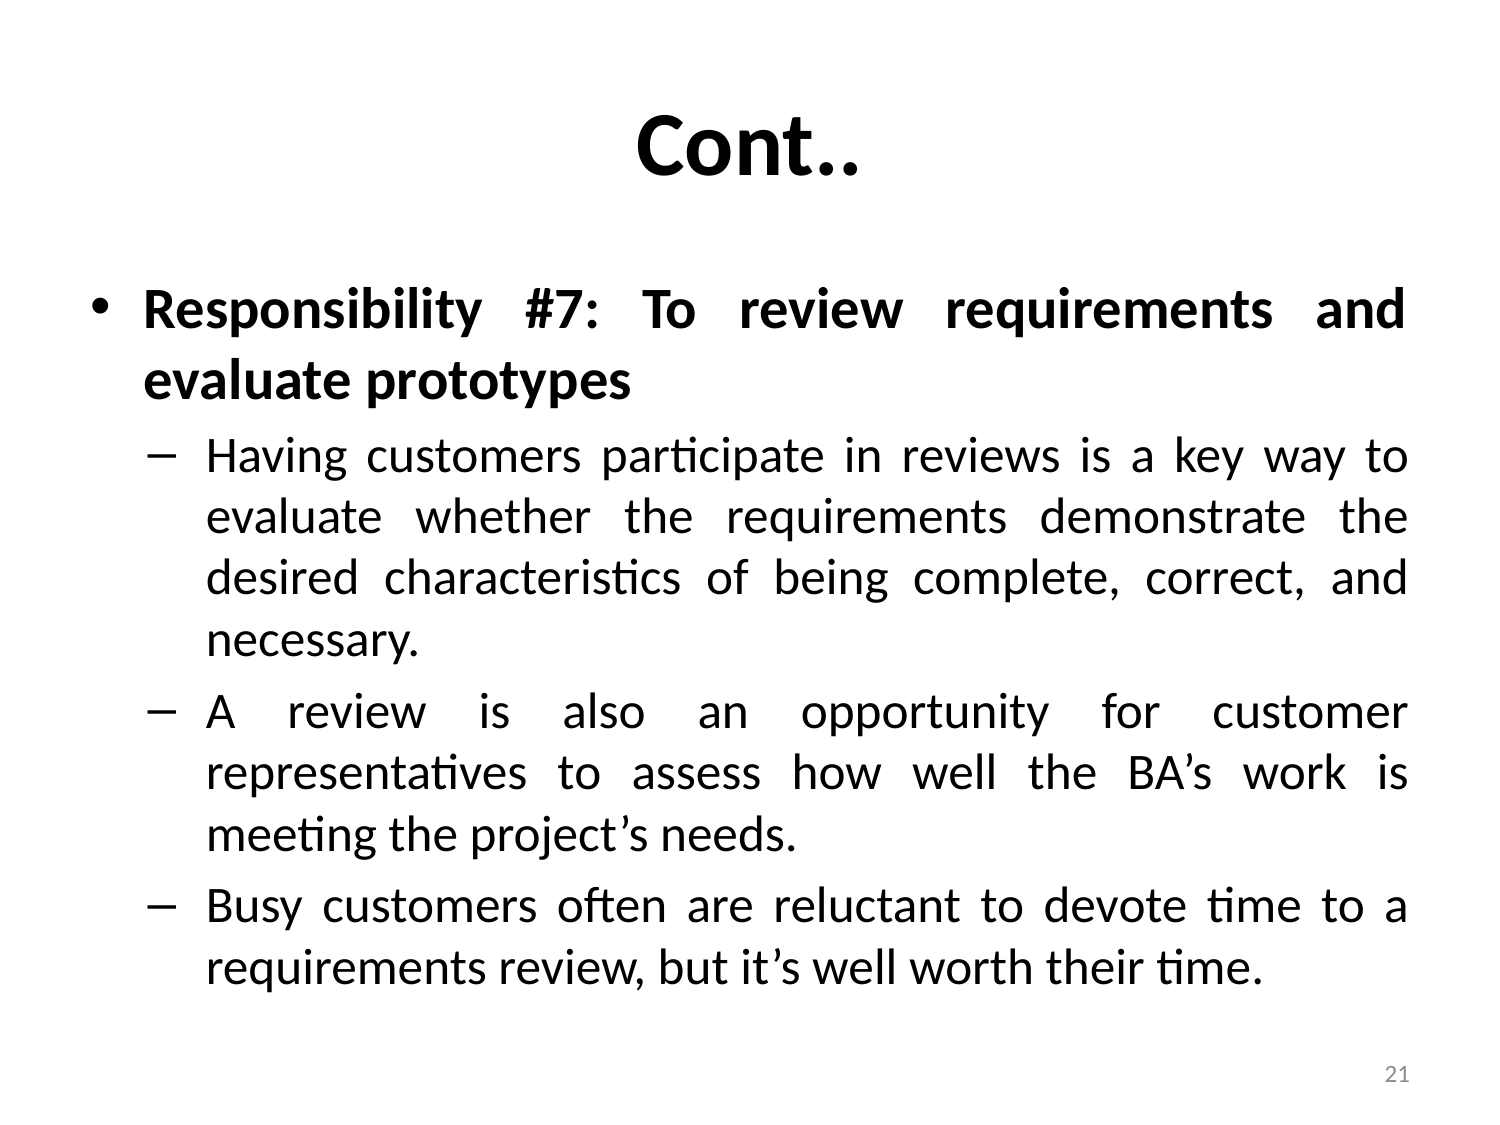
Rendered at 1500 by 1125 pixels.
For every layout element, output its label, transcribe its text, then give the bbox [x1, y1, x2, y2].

title Cont.. [75, 45, 1425, 233]
list Responsibility #7: To review requirements and evaluate prototypes Having customers participate in reviews is a key way to evaluate whether the requirements demonstrate the desired characteristics of being complete, correct, and necessary. A review is also an opportunity for customer representatives to assess how well the BA’s work is meeting the project’s needs. Busy customers often are reluctant to devote time to a requirements review, but it’s well worth their time. [75, 262, 1425, 1005]
slide_number 21 [1074, 1042, 1425, 1103]
